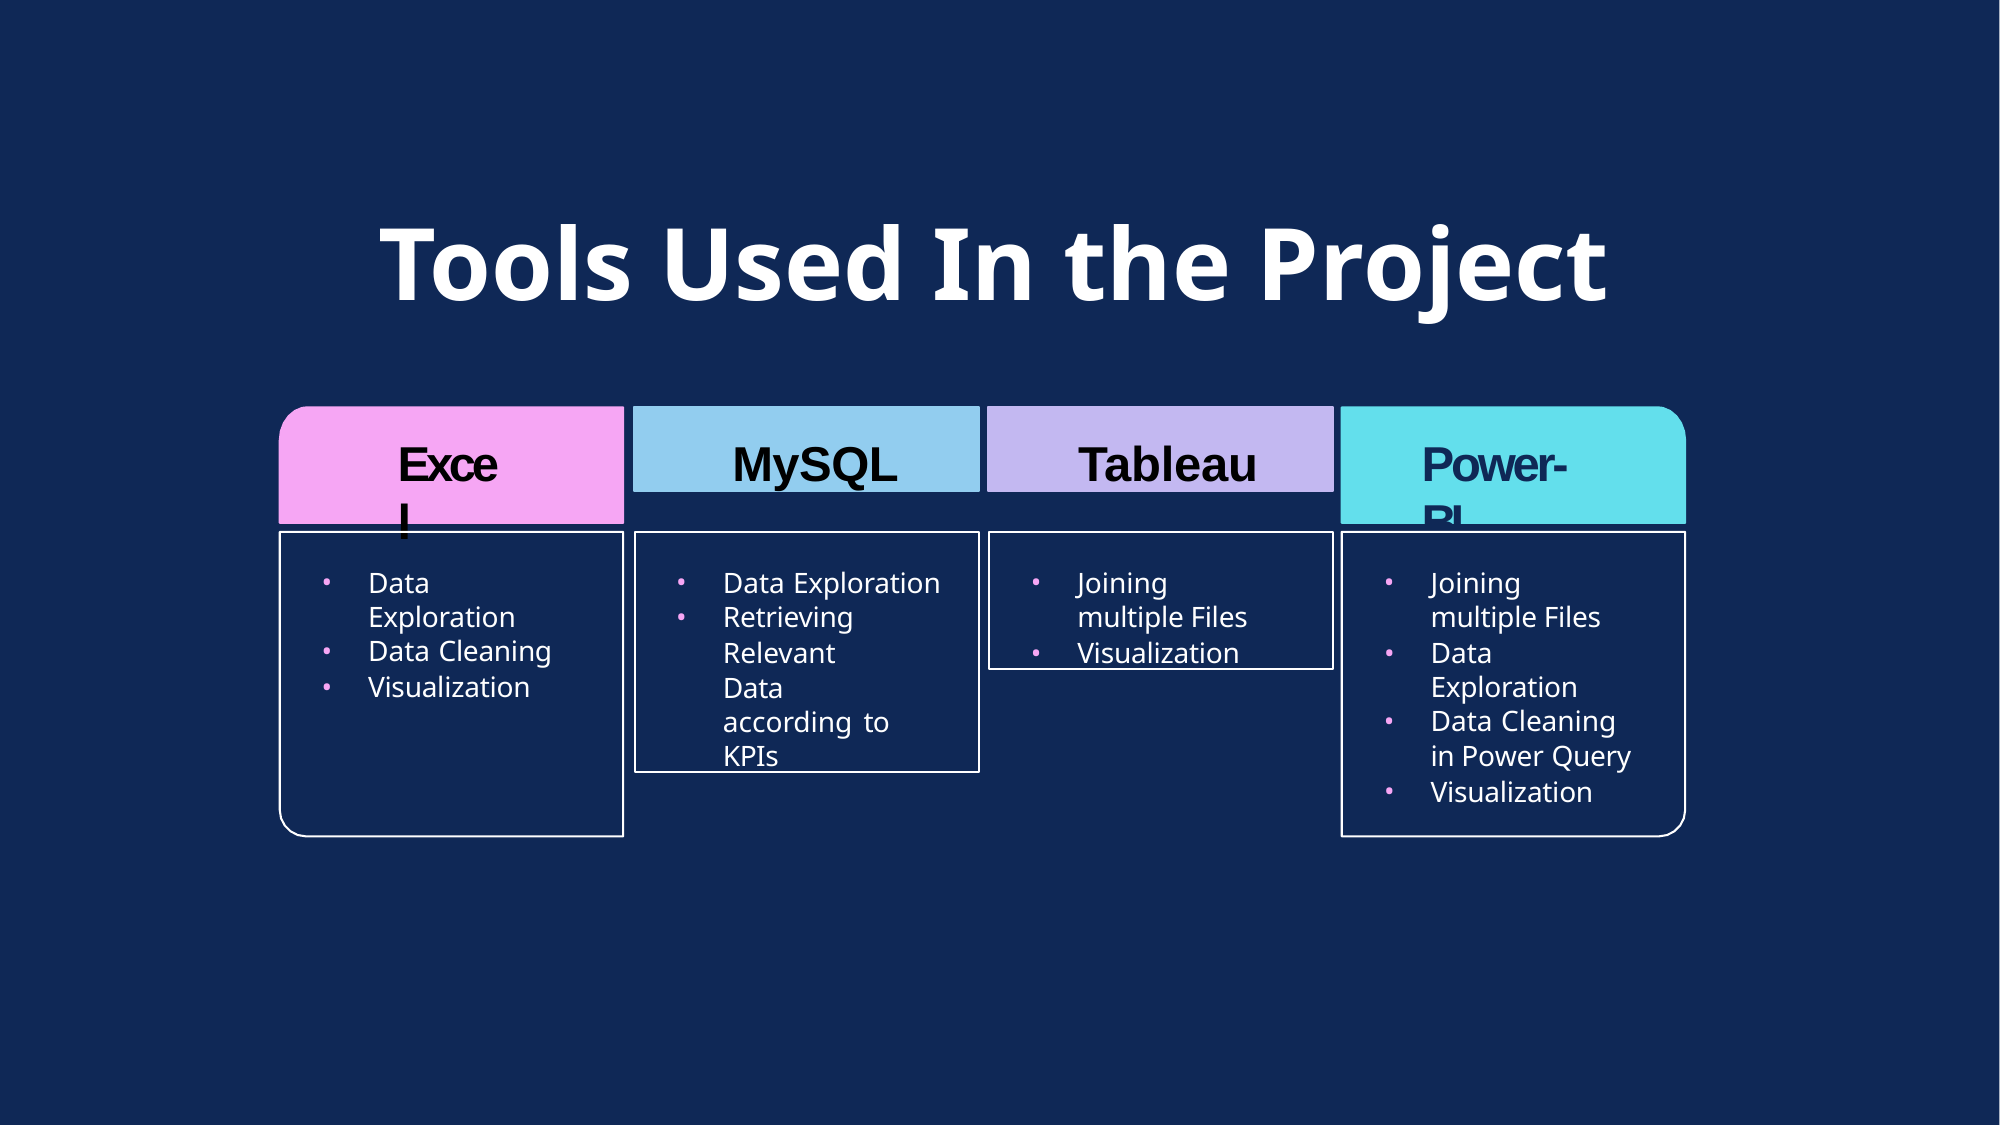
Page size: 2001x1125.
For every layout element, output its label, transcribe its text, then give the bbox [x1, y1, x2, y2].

text_box Joining multiple Files Visualization [989, 531, 1333, 670]
text_box Joining multiple Files Data Exploration Data Cleaning in Power Query Visualization [1382, 562, 1634, 808]
text_box [279, 532, 624, 837]
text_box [278, 406, 625, 525]
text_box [1340, 406, 1687, 525]
title Tools Used In the Project [322, 197, 1665, 389]
text_box [1341, 532, 1686, 837]
text_box Tableau [987, 407, 1333, 492]
text_box Data Exploration Data Cleaning Visualization [319, 562, 571, 704]
text_box Data Exploration Retrieving Relevant Data according to KPIs [635, 531, 979, 773]
text_box MySQL [633, 407, 979, 492]
